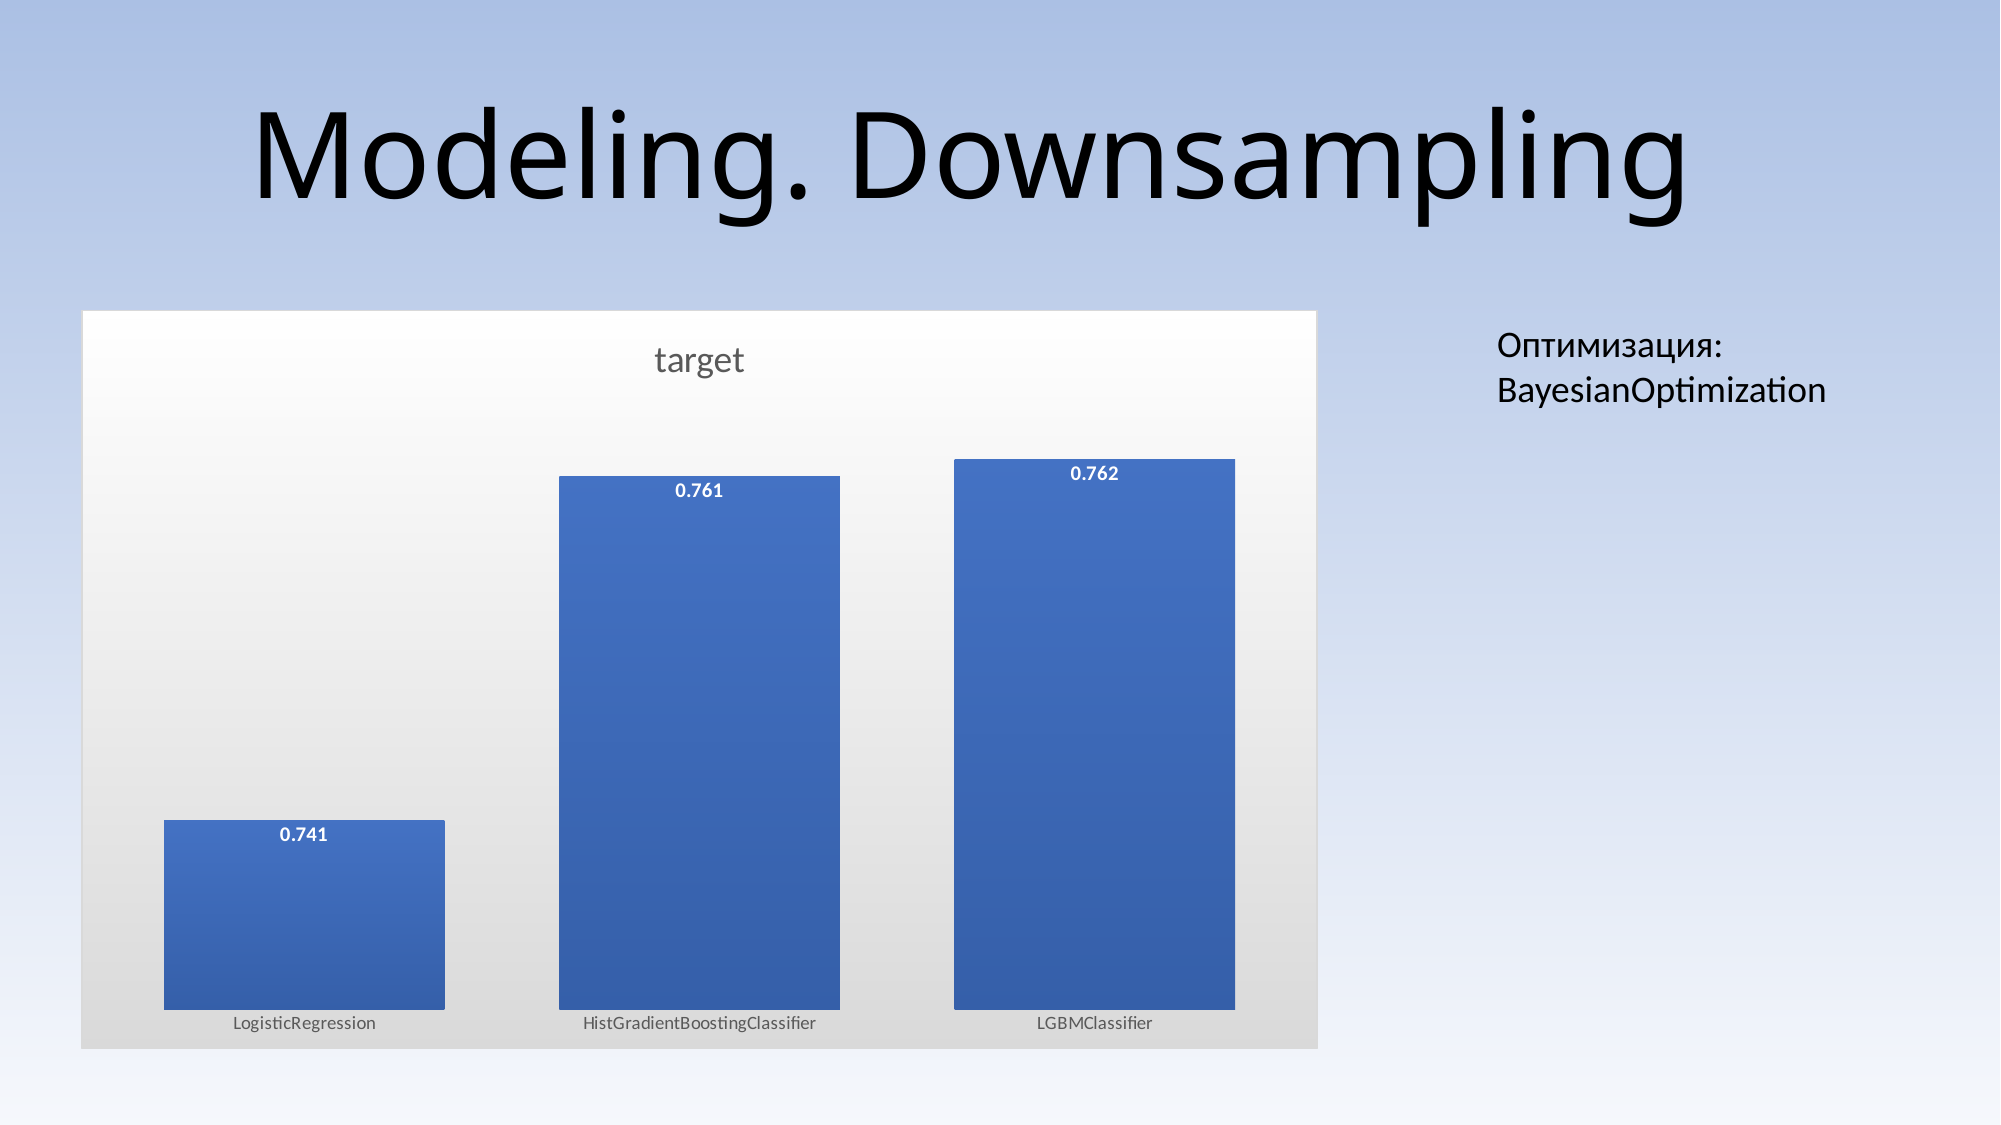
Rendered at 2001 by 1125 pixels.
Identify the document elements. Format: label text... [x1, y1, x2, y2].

chart [81, 309, 1318, 1050]
title Modeling. Downsampling [221, 80, 1722, 233]
text_box Оптимизация: BayesianOptimization [1482, 312, 1843, 418]
